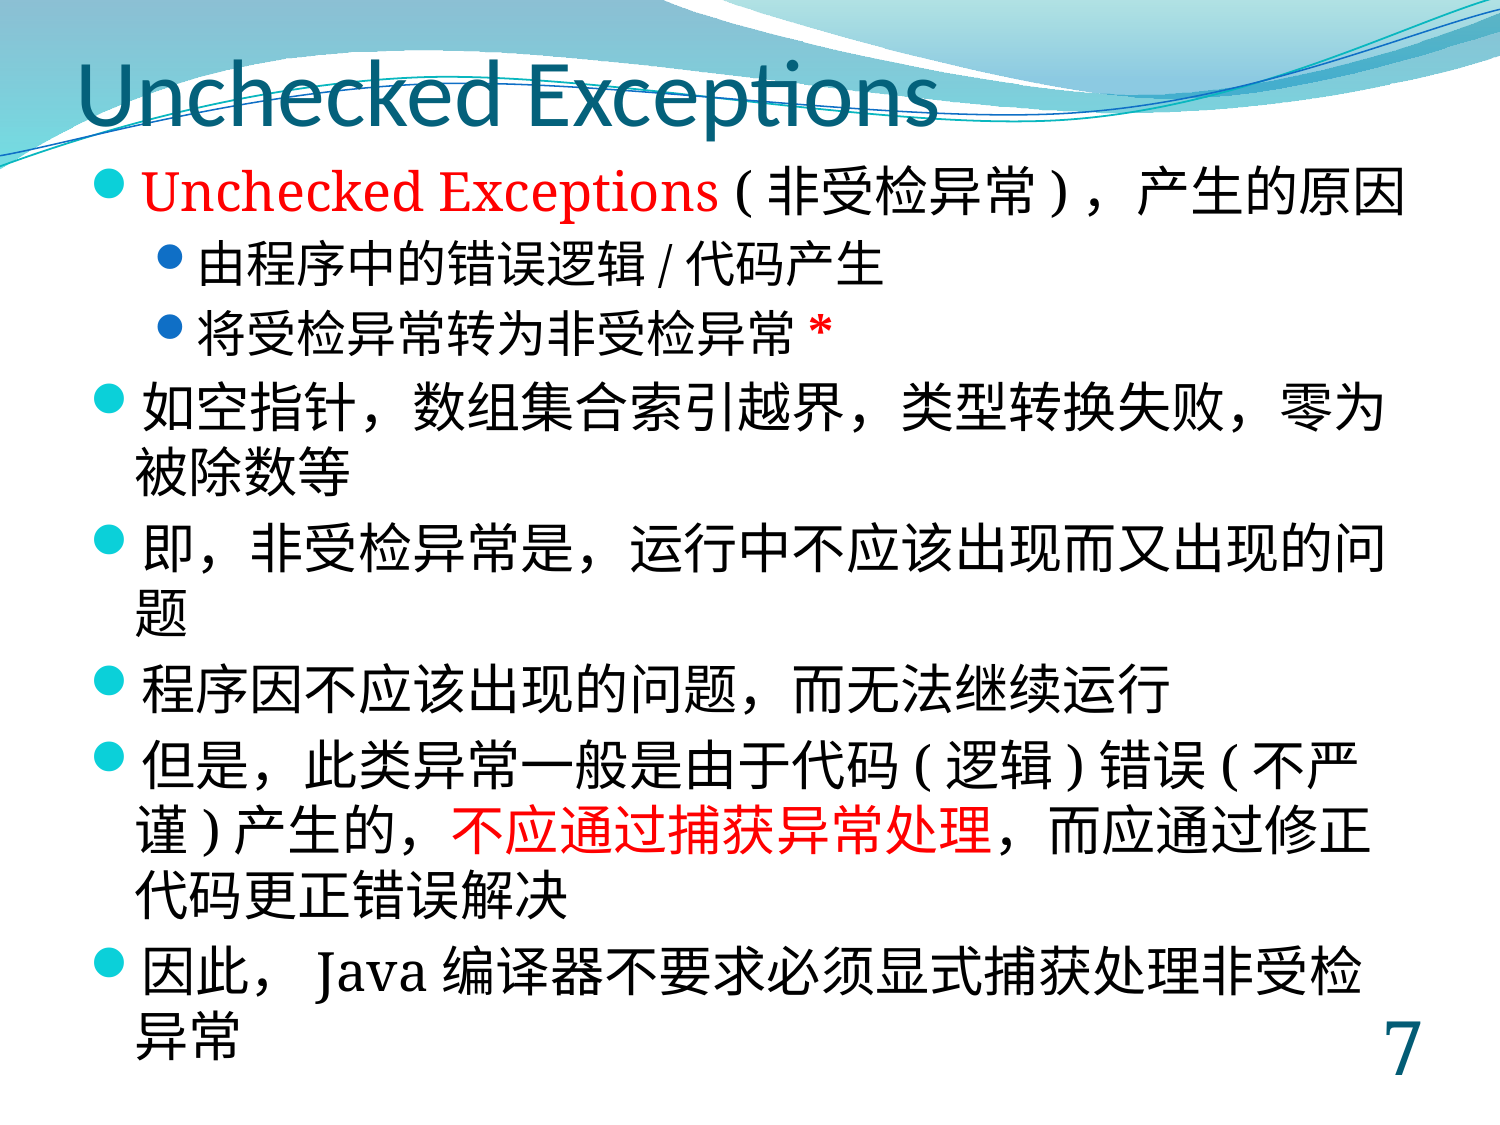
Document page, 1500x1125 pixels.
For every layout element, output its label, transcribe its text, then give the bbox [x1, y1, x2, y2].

title Unchecked Exceptions [75, 22, 1426, 146]
slide_number 6 [1299, 1042, 1425, 1103]
list Unchecked Exceptions (非受检异常)，产生的原因 由程序中的错误逻辑/代码产生 将受检异常转为非受检异常* 如空指针，数组集合索引越界，类型转换失败，零为被除数等 即，非受检异常是，运行中不应该出现而又出现的问题 程序因不应该出现的问题，而无法继续运行 但是，此类异常一般是由于代码(逻辑)错误(不严谨)产生的，不应通过捕获异常处理，而应通过修正代码更正错误解决 因此，Java编译器不要求必须显式捕获处理非受检异常 [75, 149, 1425, 1083]
